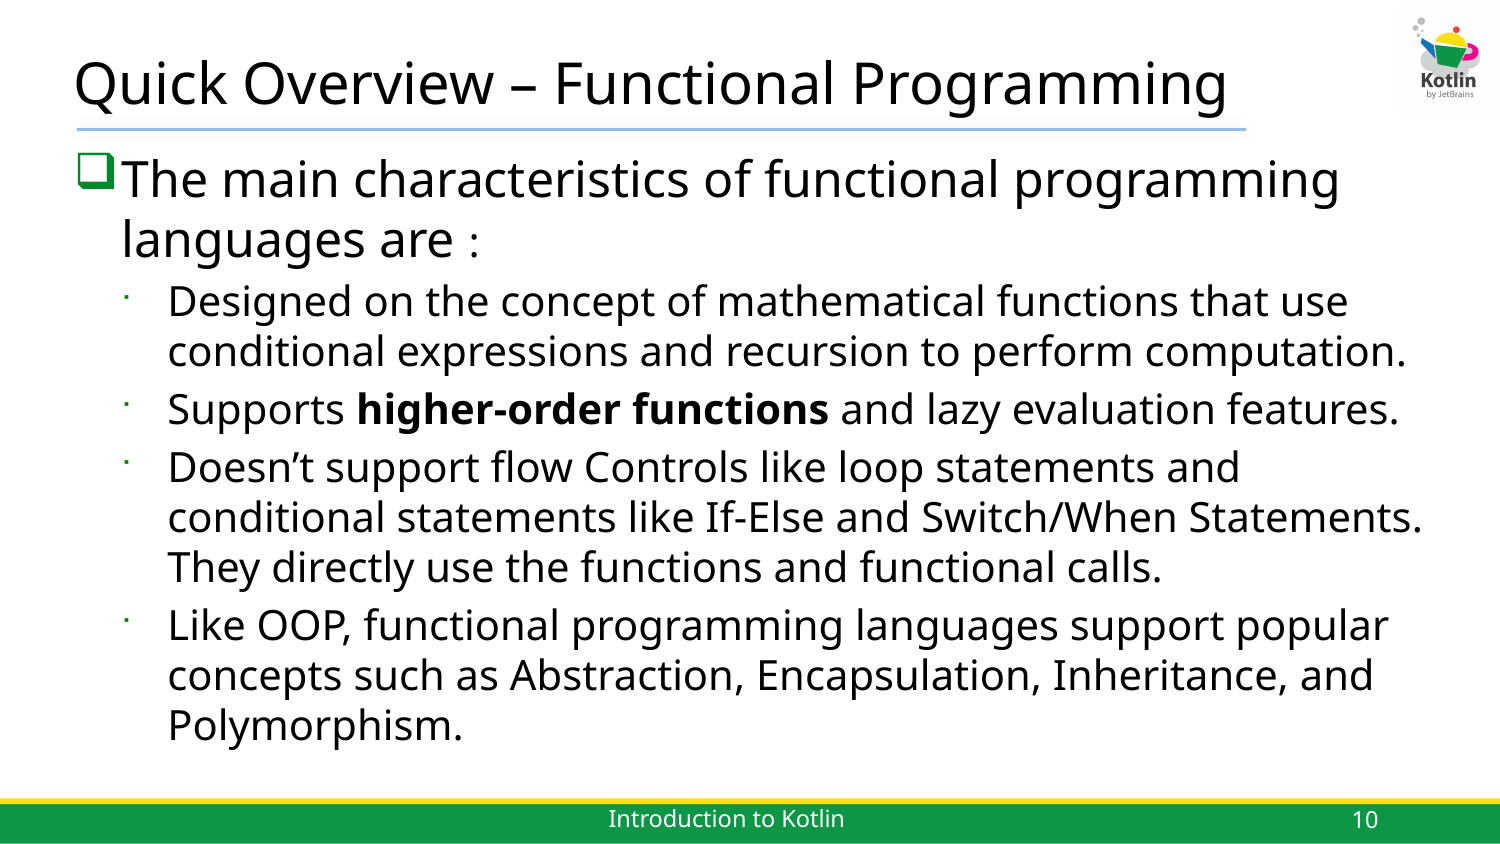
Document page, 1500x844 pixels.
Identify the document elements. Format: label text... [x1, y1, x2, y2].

slide_number 10 [1074, 799, 1388, 844]
list The main characteristics of functional programming languages are : Designed on the concept of mathematical functions that use conditional expressions and recursion to perform computation. Supports higher-order functions and lazy evaluation features. Doesn’t support flow Controls like loop statements and conditional statements like If-Else and Switch/When Statements. They directly use the functions and functional calls. Like OOP, functional programming languages support popular concepts such as Abstraction, Encapsulation, Inheritance, and Polymorphism. [64, 137, 1477, 844]
footer Introduction to Kotlin [527, 802, 927, 843]
picture [1398, 2, 1500, 118]
title Quick Overview – Functional Programming [64, 0, 1341, 126]
